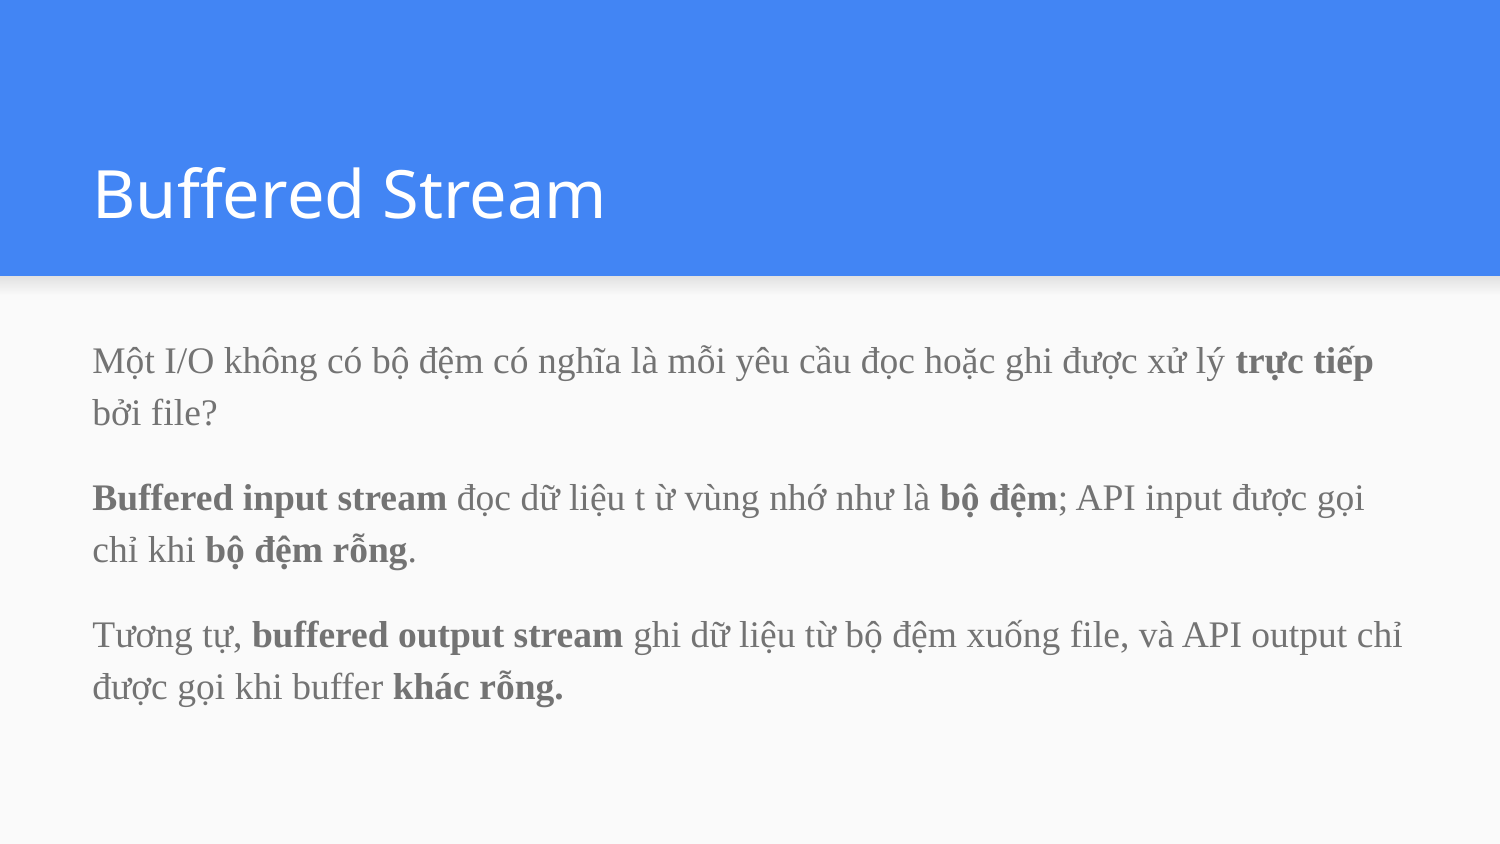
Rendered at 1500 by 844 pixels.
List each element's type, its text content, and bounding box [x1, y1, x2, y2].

title Buffered Stream [77, 121, 1427, 248]
list Một I/O không có bộ đệm có nghĩa là mỗi yêu cầu đọc hoặc ghi được xử lý trực tiếp bởi file? Buffered input stream đọc dữ liệu t ừ vùng nhớ như là bộ đệm; API input được gọi chỉ khi bộ đệm rỗng. Tương tự, buffered output stream ghi dữ liệu từ bộ đệm xuống file, và API output chỉ được gọi khi buffer khác rỗng. [77, 314, 1427, 760]
